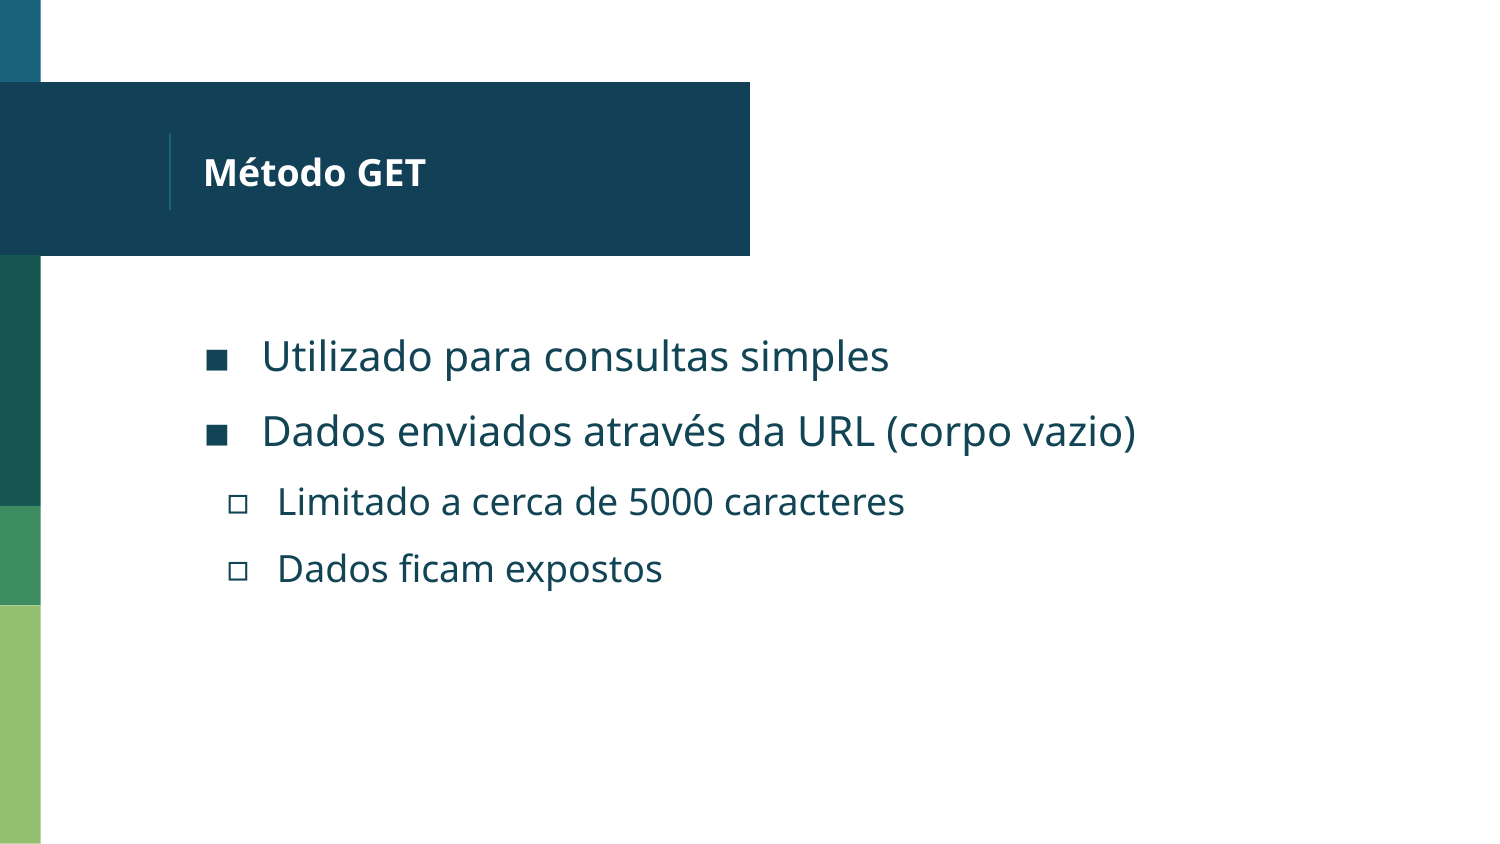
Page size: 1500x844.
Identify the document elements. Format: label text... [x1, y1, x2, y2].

title Método GET [187, 87, 715, 256]
list Utilizado para consultas simples Dados enviados através da URL (corpo vazio) Limitado a cerca de 5000 caracteres Dados ficam expostos [187, 289, 1425, 808]
